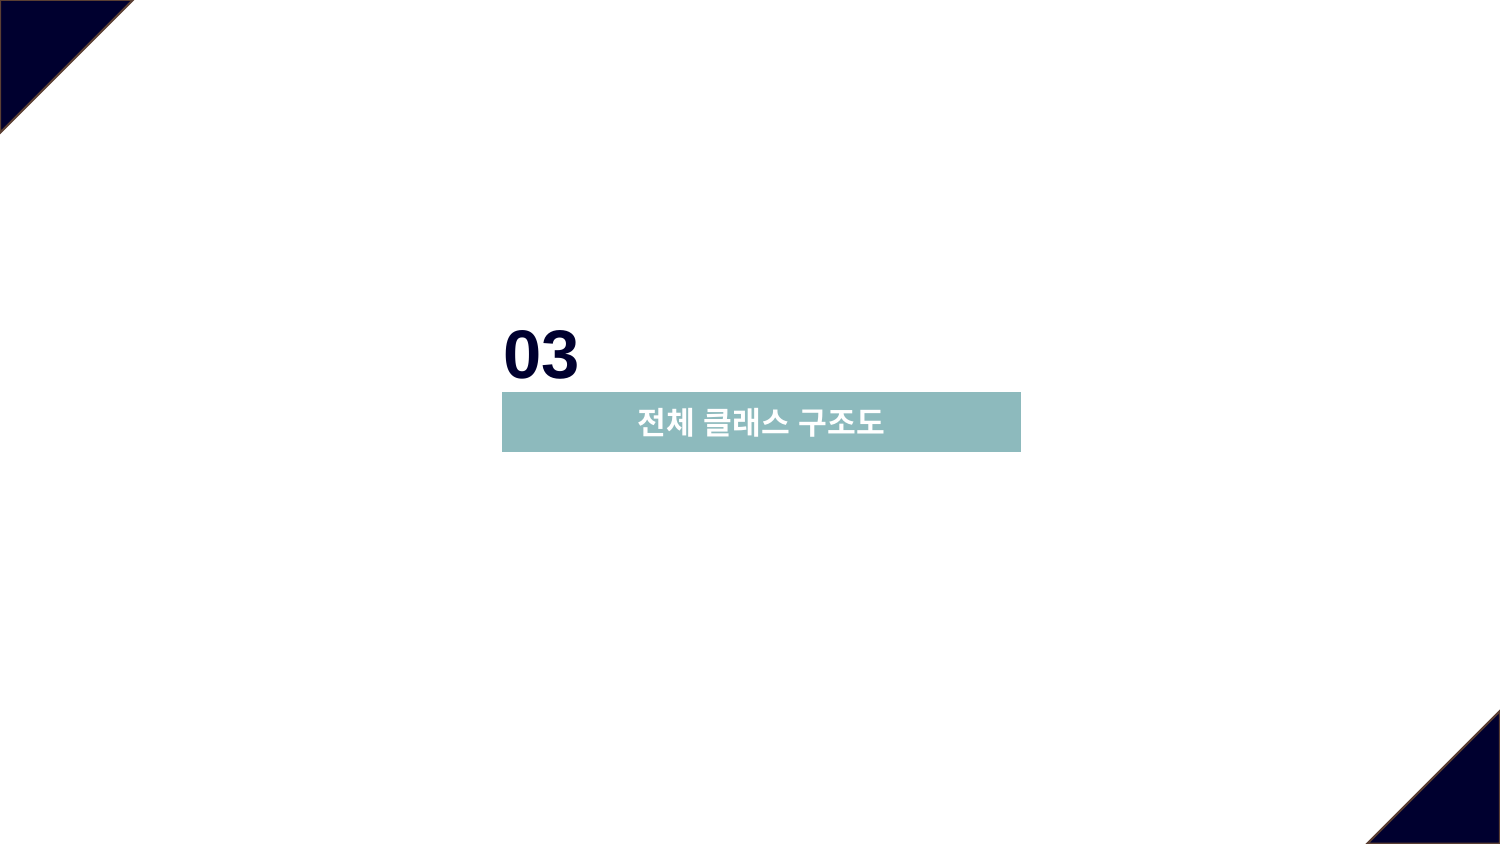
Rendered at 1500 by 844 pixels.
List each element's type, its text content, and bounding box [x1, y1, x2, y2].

text_box 03 [492, 304, 616, 399]
text_box 전체 클래스 구조도 [503, 392, 1020, 451]
